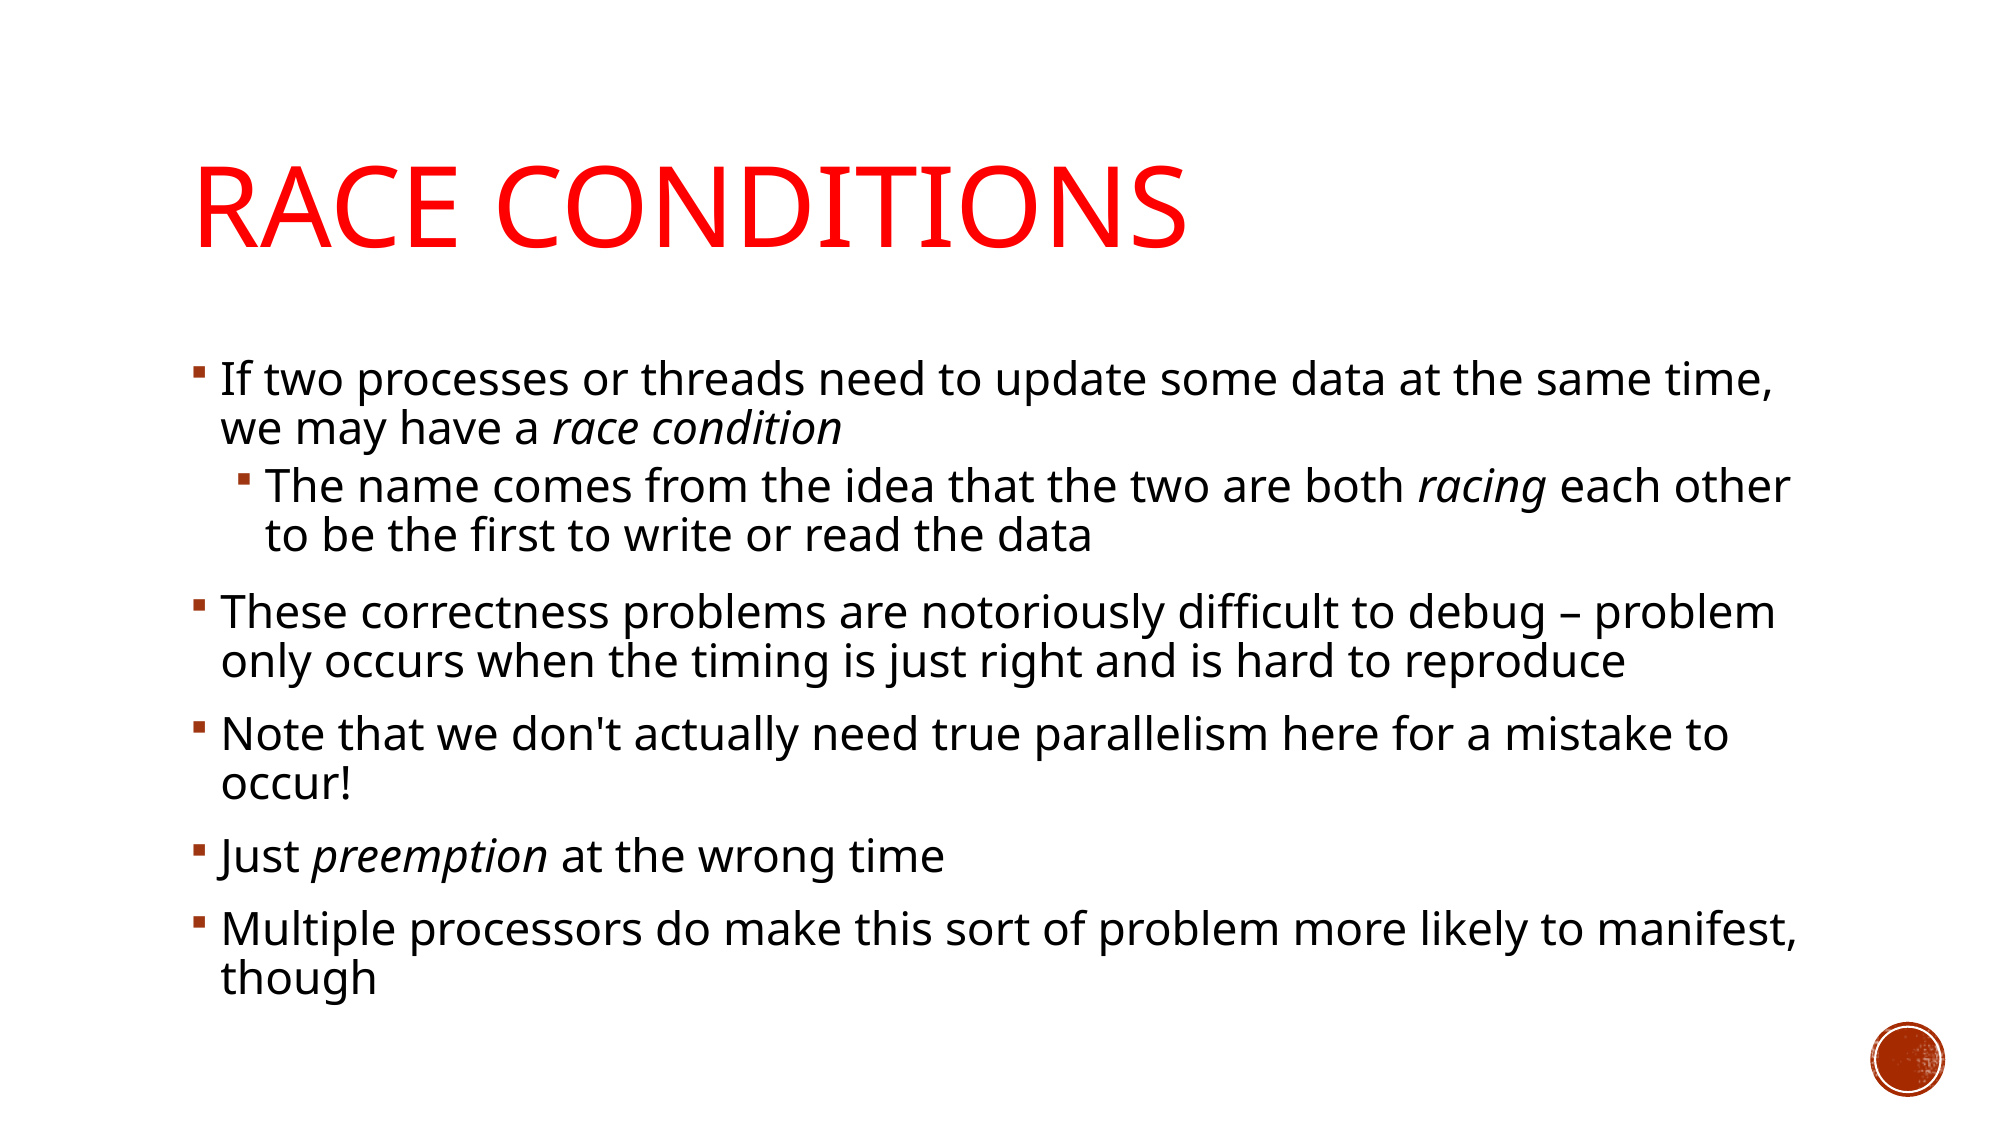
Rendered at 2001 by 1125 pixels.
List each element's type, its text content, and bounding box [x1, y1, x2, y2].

title Race Conditions [175, 79, 1826, 344]
list If two processes or threads need to update some data at the same time, we may have a race condition The name comes from the idea that the two are both racing each other to be the first to write or read the data These correctness problems are notoriously difficult to debug – problem only occurs when the timing is just right and is hard to reproduce Note that we don't actually need true parallelism here for a mistake to occur! Just preemption at the wrong time Multiple processors do make this sort of problem more likely to manifest, though [175, 348, 1826, 1013]
